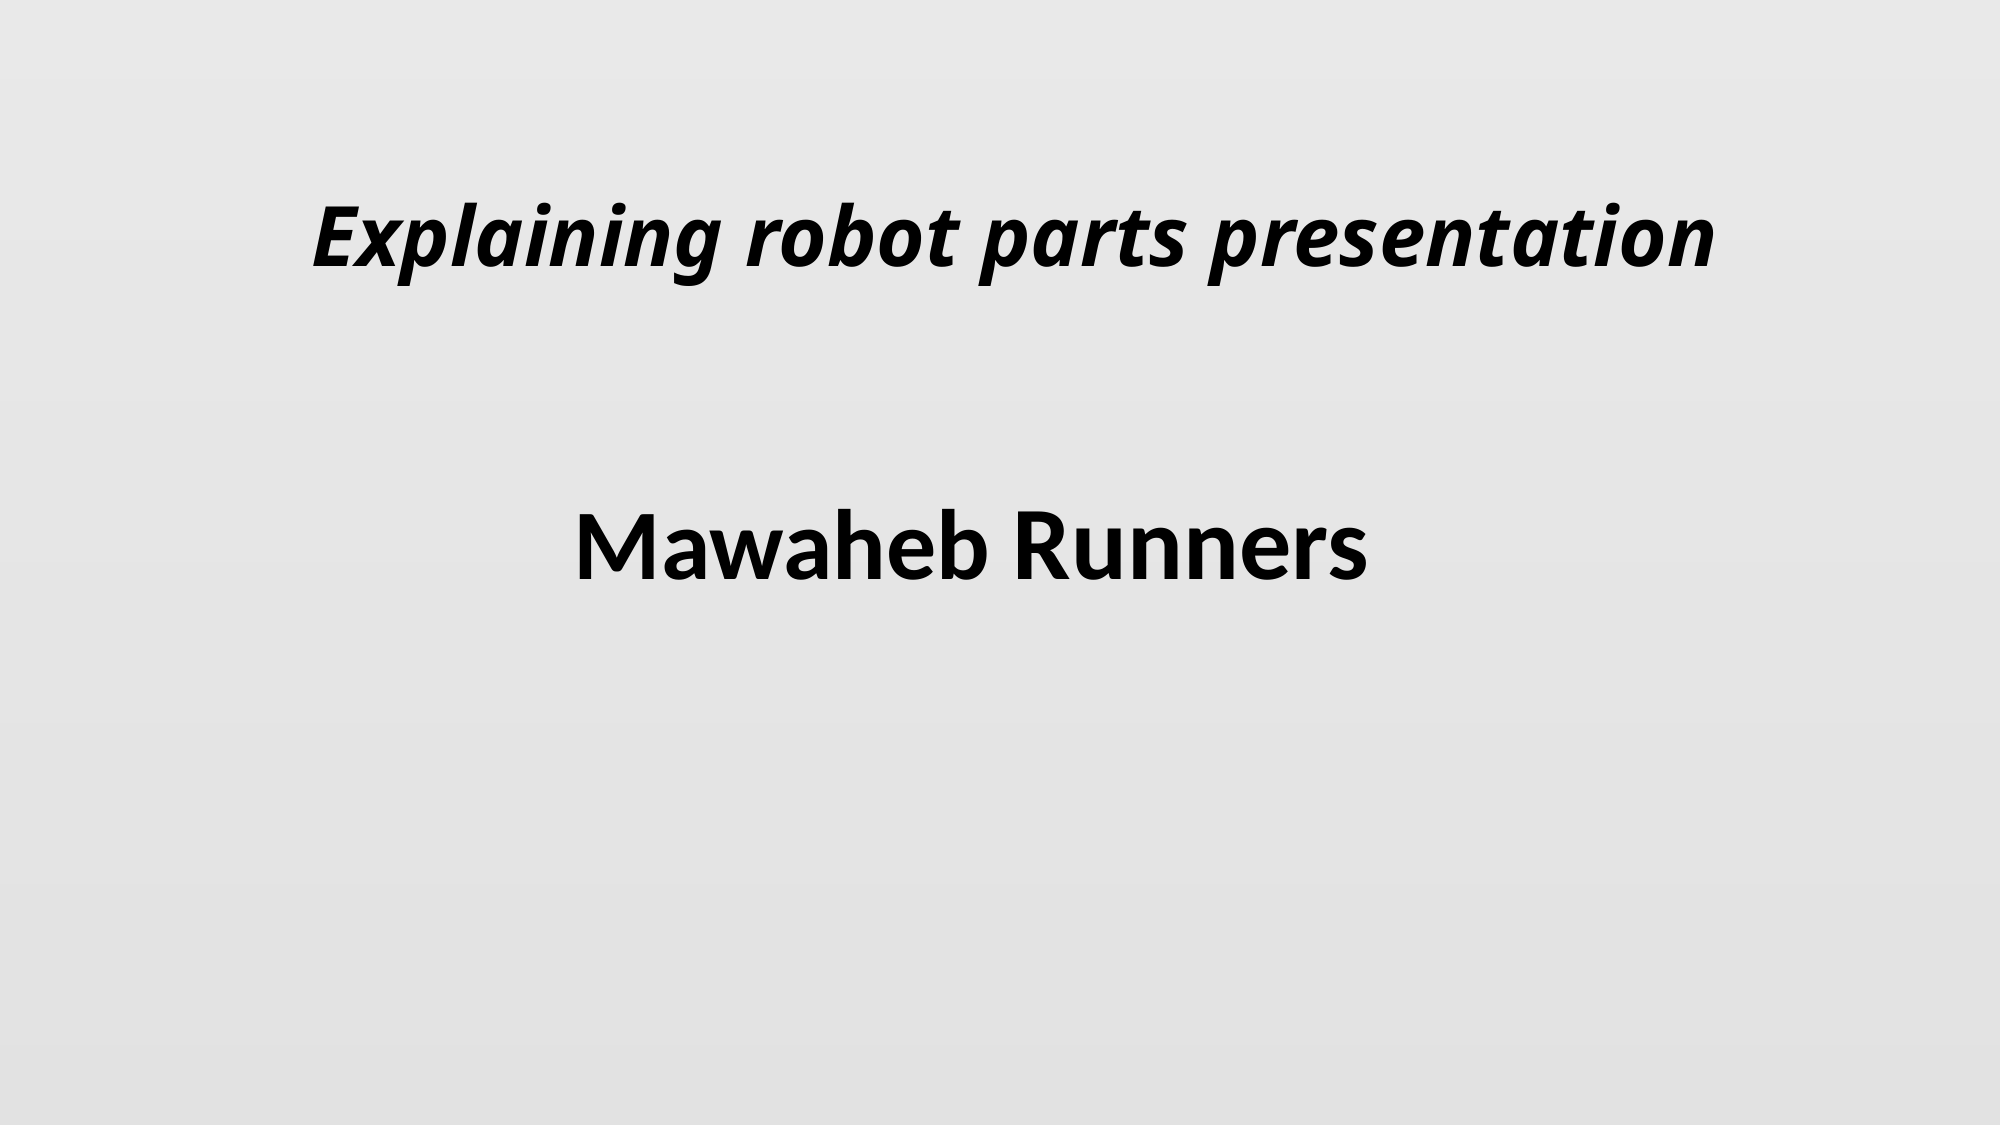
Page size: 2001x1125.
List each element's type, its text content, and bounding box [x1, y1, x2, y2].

subtitle Mawaheb Runners [221, 482, 1722, 755]
title Explaining robot parts presentation [264, 20, 1765, 293]
